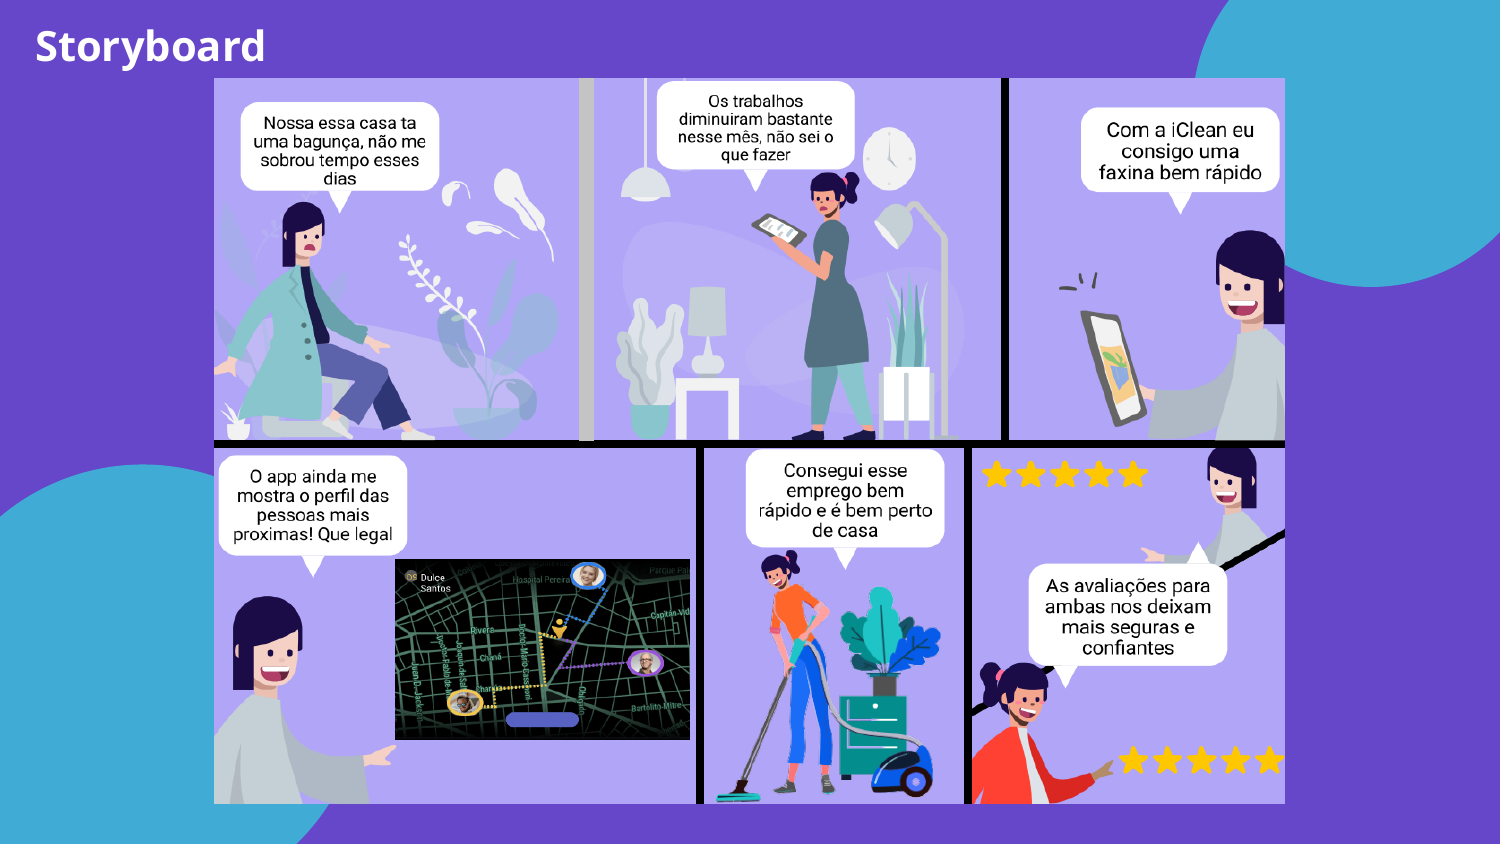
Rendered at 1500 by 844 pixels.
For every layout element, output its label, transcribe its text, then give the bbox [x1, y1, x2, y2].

picture [213, 78, 1287, 804]
title Storyboard [0, 0, 335, 94]
